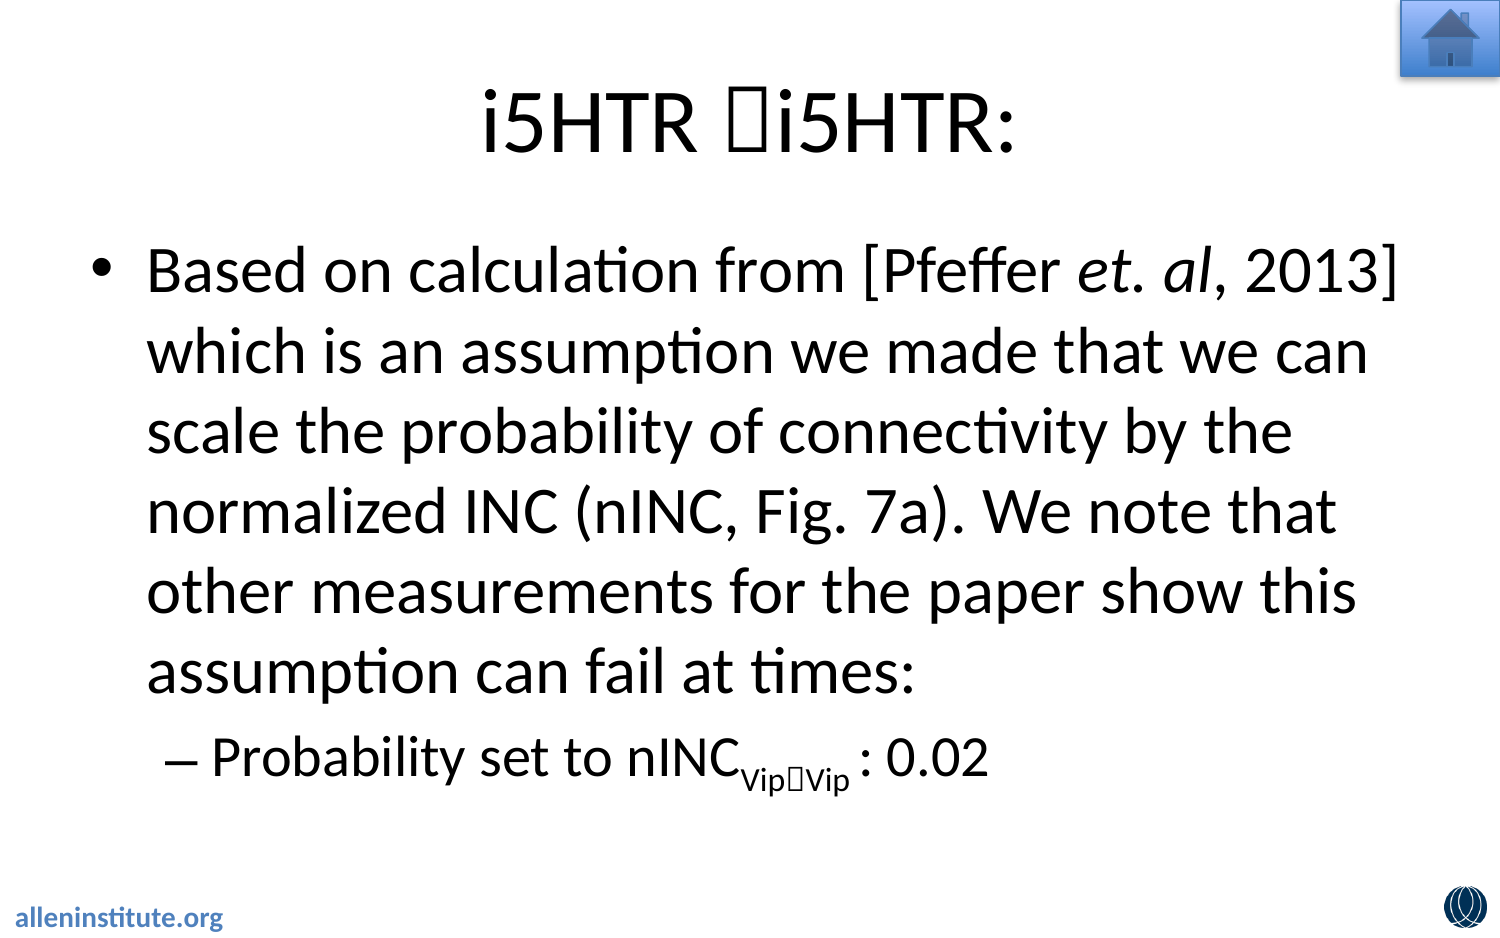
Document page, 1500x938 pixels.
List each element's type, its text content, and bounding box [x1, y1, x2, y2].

picture [1444, 886, 1487, 928]
title i5HTR i5HTR: [75, 37, 1425, 194]
list Based on calculation from [Pfeffer et. al, 2013] which is an assumption we made that we can scale the probability of connectivity by the normalized INC (nINC, Fig. 7a). We note that other measurements for the paper show this assumption can fail at times: Probability set to nINCVipVip : 0.02 [75, 218, 1425, 838]
